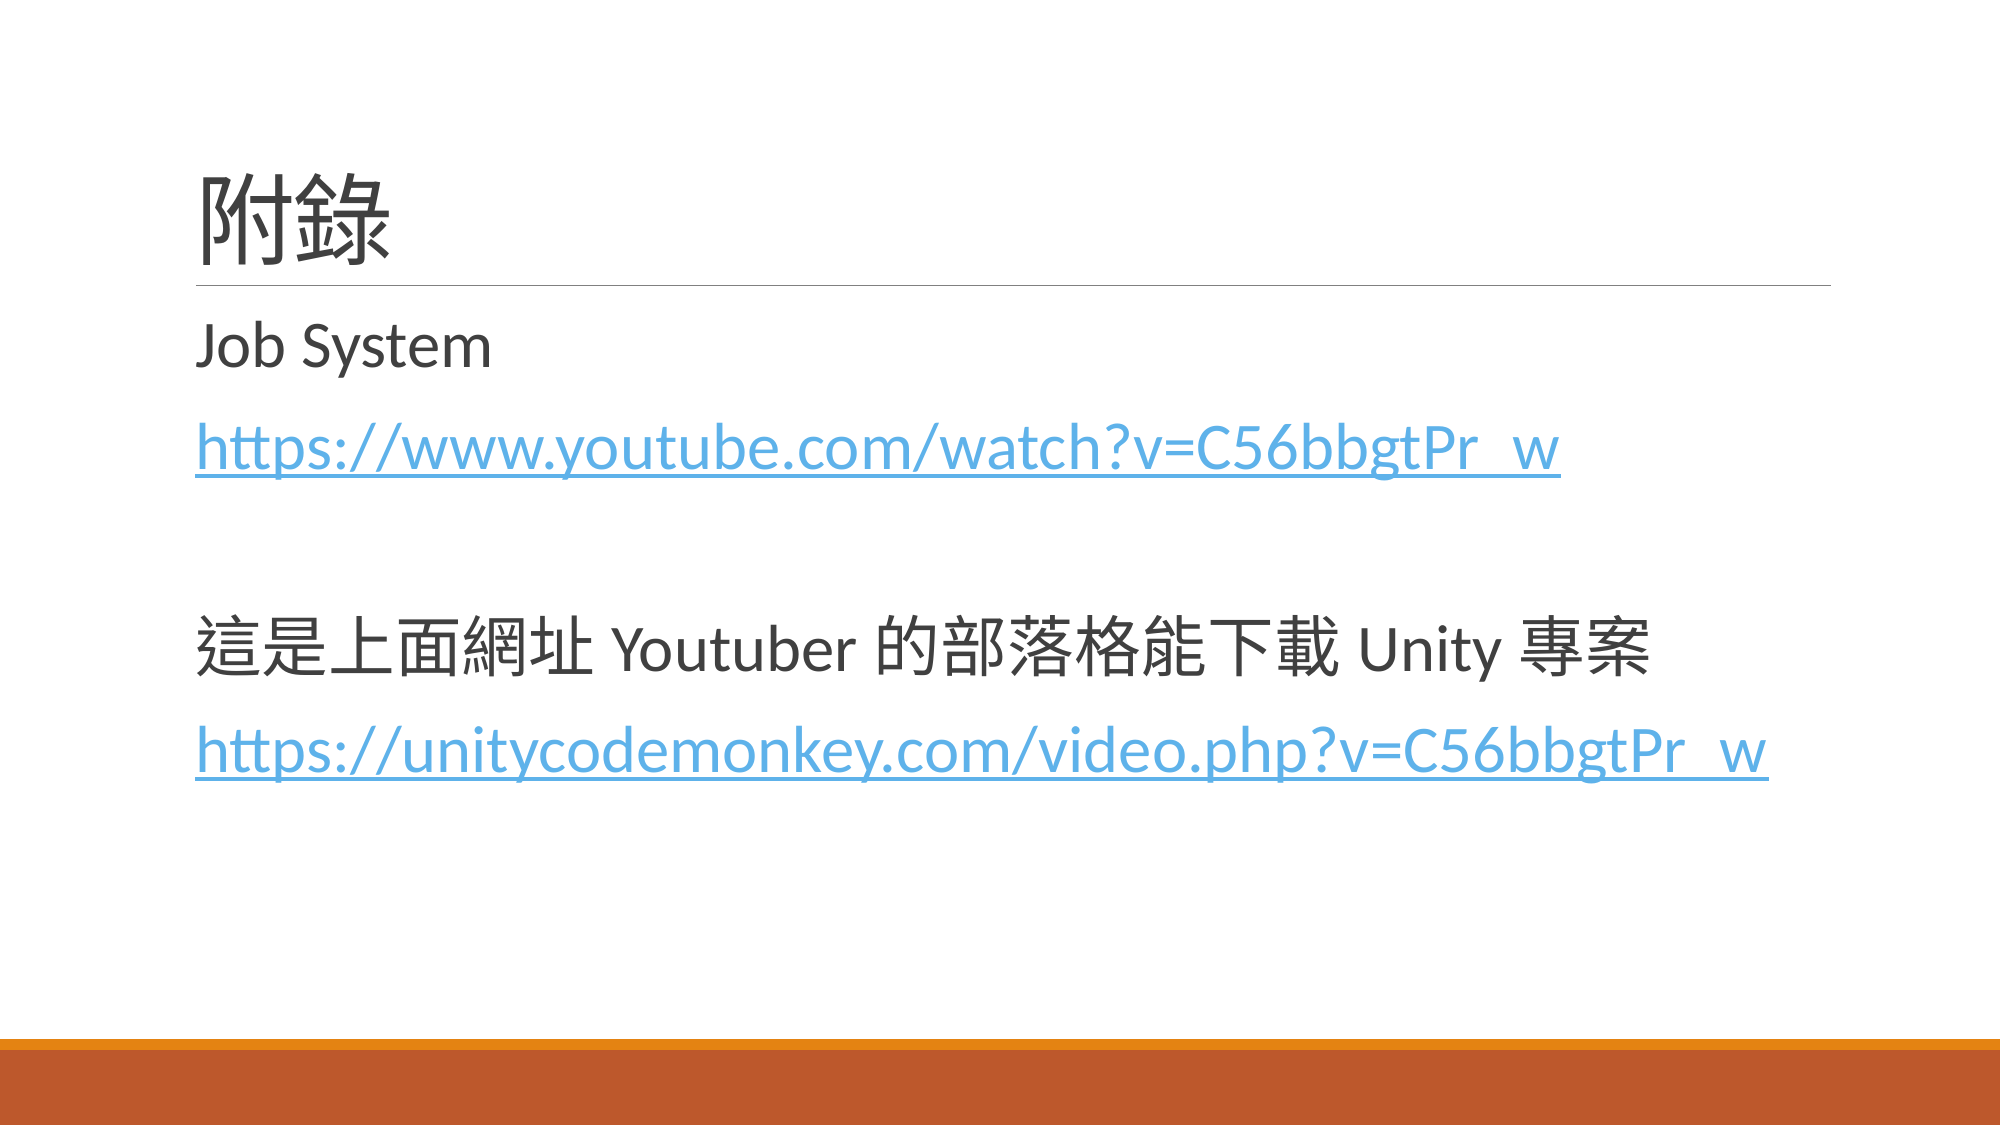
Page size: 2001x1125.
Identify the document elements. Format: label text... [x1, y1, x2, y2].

list Job System https://www.youtube.com/watch?v=C56bbgtPr_w 這是上面網址Youtuber的部落格能下載Unity專案 https://unitycodemonkey.com/video.php?v=C56bbgtPr_w [180, 302, 1830, 963]
title 附錄 [180, 47, 1830, 285]
